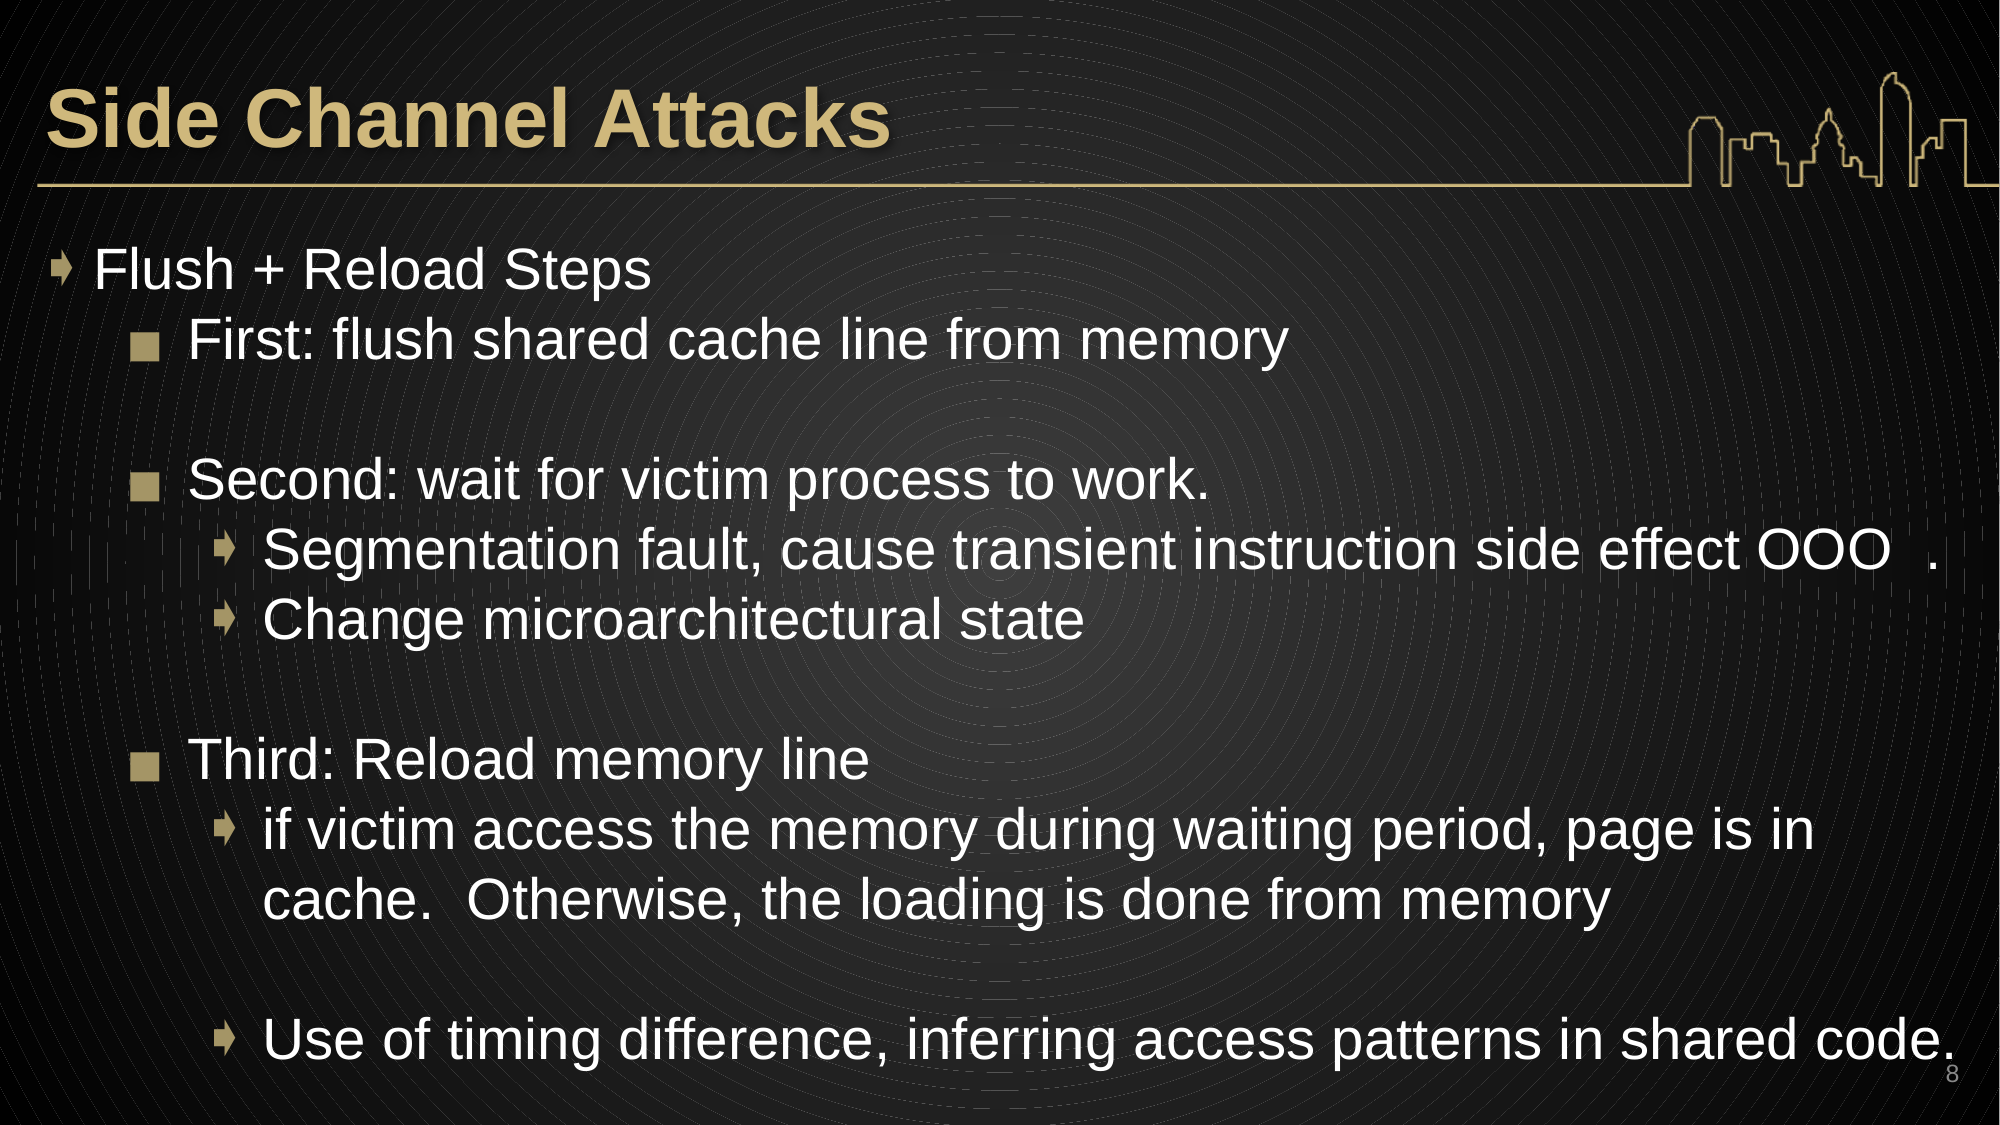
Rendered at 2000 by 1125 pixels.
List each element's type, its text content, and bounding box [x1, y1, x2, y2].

picture [37, 72, 2000, 187]
slide_number ‹#› [1508, 1042, 1975, 1103]
title Side Channel Attacks [45, 63, 1596, 181]
list Flush + Reload Steps First: flush shared cache line from memory Second: wait for victim process to work. Segmentation fault, cause transient instruction side effect OOO . Change microarchitectural state Third: Reload memory line if victim access the memory during waiting period, page is in cache. Otherwise, the loading is done from memory Use of timing difference, inferring access patterns in shared code. [37, 231, 1963, 1017]
